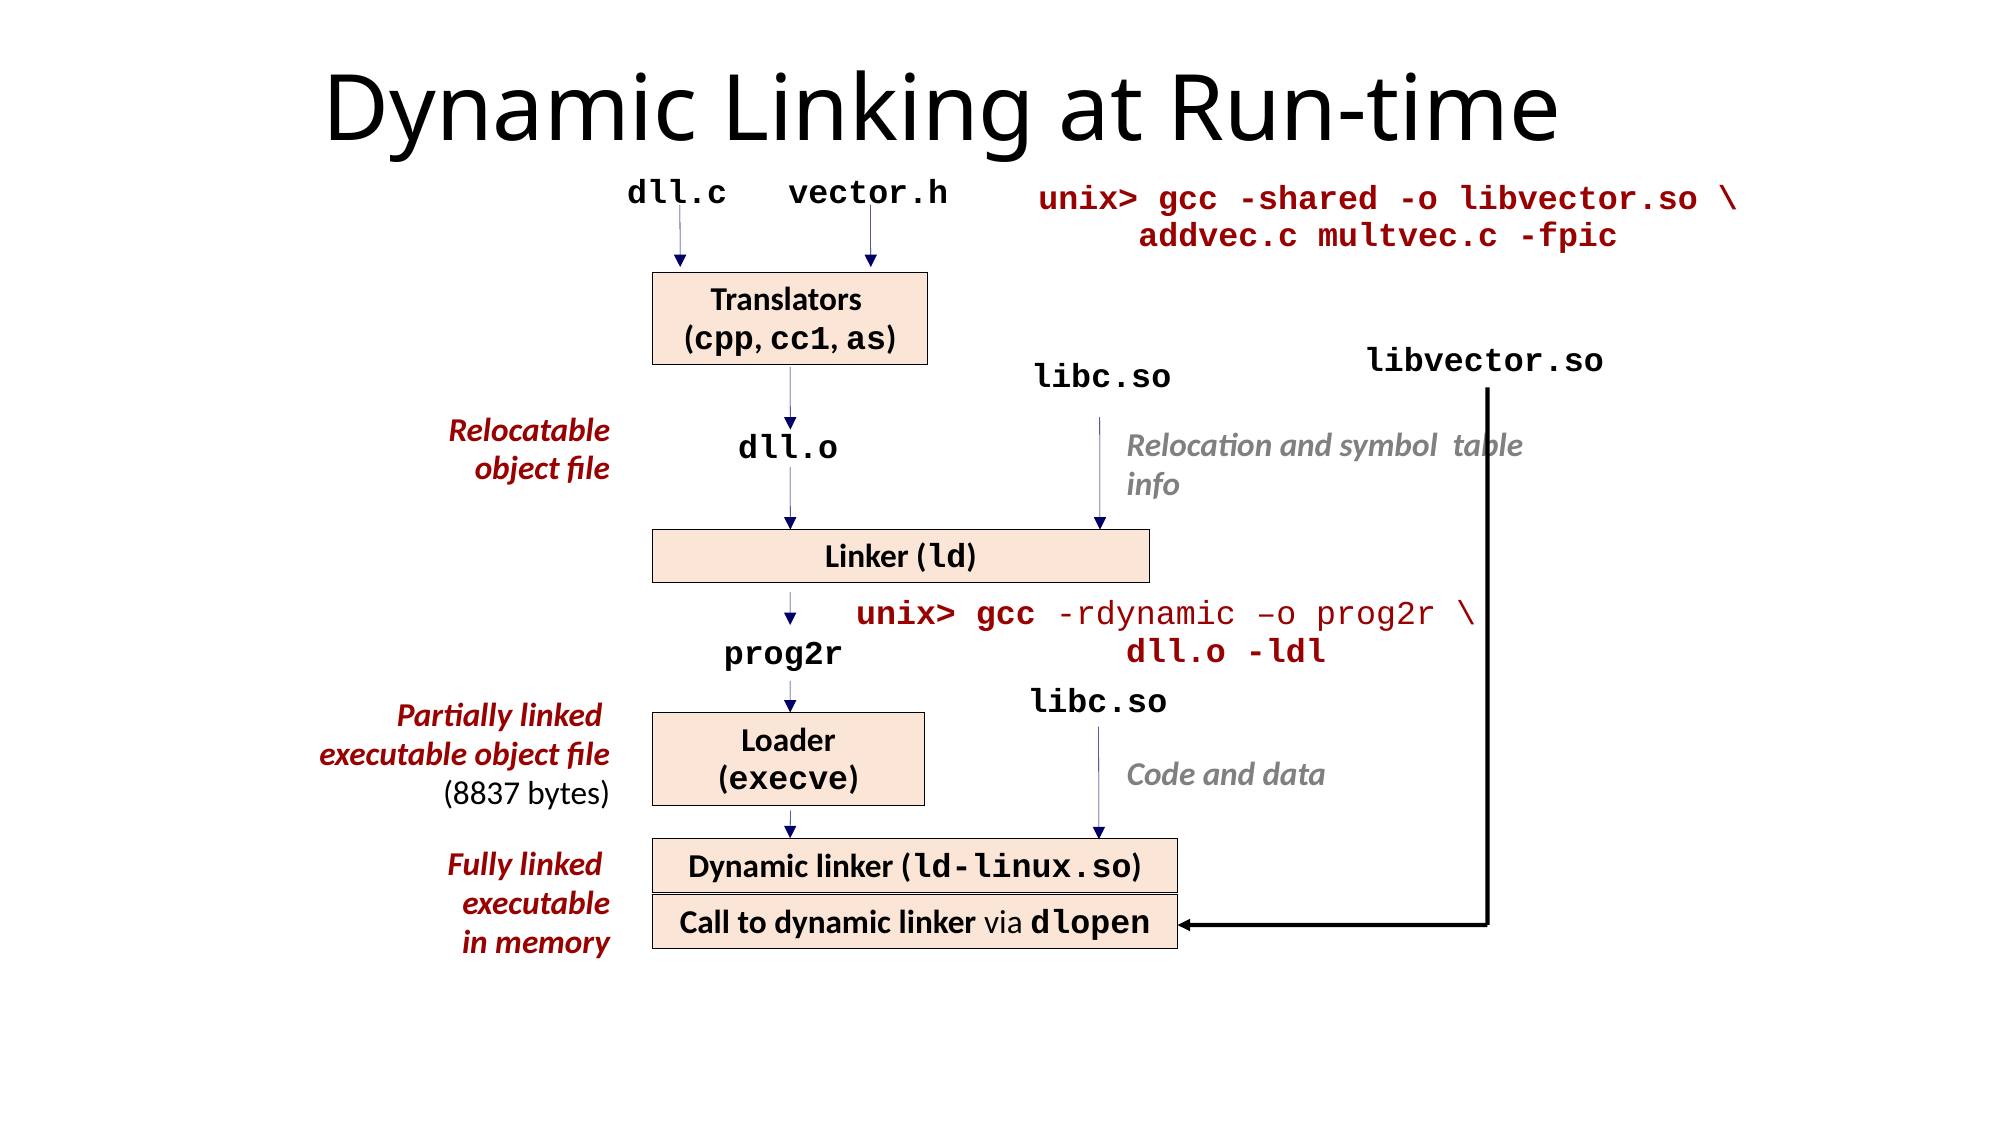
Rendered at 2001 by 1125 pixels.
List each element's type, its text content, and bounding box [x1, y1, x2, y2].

title Dynamic Linking at Run-time [307, 46, 1738, 175]
text_box Fully linked executable in memory [337, 836, 625, 969]
text_box Relocation and symbol table info [1488, 417, 1541, 511]
text_box vector.h [773, 165, 964, 219]
text_box unix> gcc -rdynamic –o prog2r \ dll.o -ldl [841, 587, 1492, 678]
text_box Translators (cpp, cc1, as) [652, 271, 928, 365]
text_box dll.o [723, 421, 853, 475]
text_box [783, 680, 797, 712]
text_box Relocation and symbol table info [1111, 417, 1487, 511]
text_box [1093, 417, 1107, 530]
text_box Relocatable object file [399, 402, 625, 496]
text_box dll.c [612, 165, 742, 219]
text_box Call to dynamic linker via dlopen [652, 894, 1178, 949]
text_box [784, 467, 797, 530]
text_box [673, 219, 687, 268]
text_box [784, 367, 797, 430]
text_box Loader (execve) [652, 712, 925, 806]
text_box [783, 592, 797, 625]
text_box [1177, 918, 1488, 932]
text_box Code and data [1112, 746, 1403, 801]
text_box Partially linked executable object file (8837 bytes) [275, 687, 625, 860]
text_box Linker (ld) [652, 529, 1150, 583]
text_box [864, 219, 877, 268]
text_box unix> gcc -shared -o libvector.so \ addvec.c multvec.c -fpic [1023, 171, 1754, 263]
text_box [784, 810, 797, 839]
text_box Dynamic linker (ld-linux.so) [652, 838, 1178, 893]
text_box libc.so [1012, 678, 1183, 728]
text_box prog2r [709, 627, 859, 680]
text_box libvector.so [1349, 333, 1619, 387]
text_box [1092, 726, 1106, 840]
text_box libc.so [1016, 349, 1187, 403]
